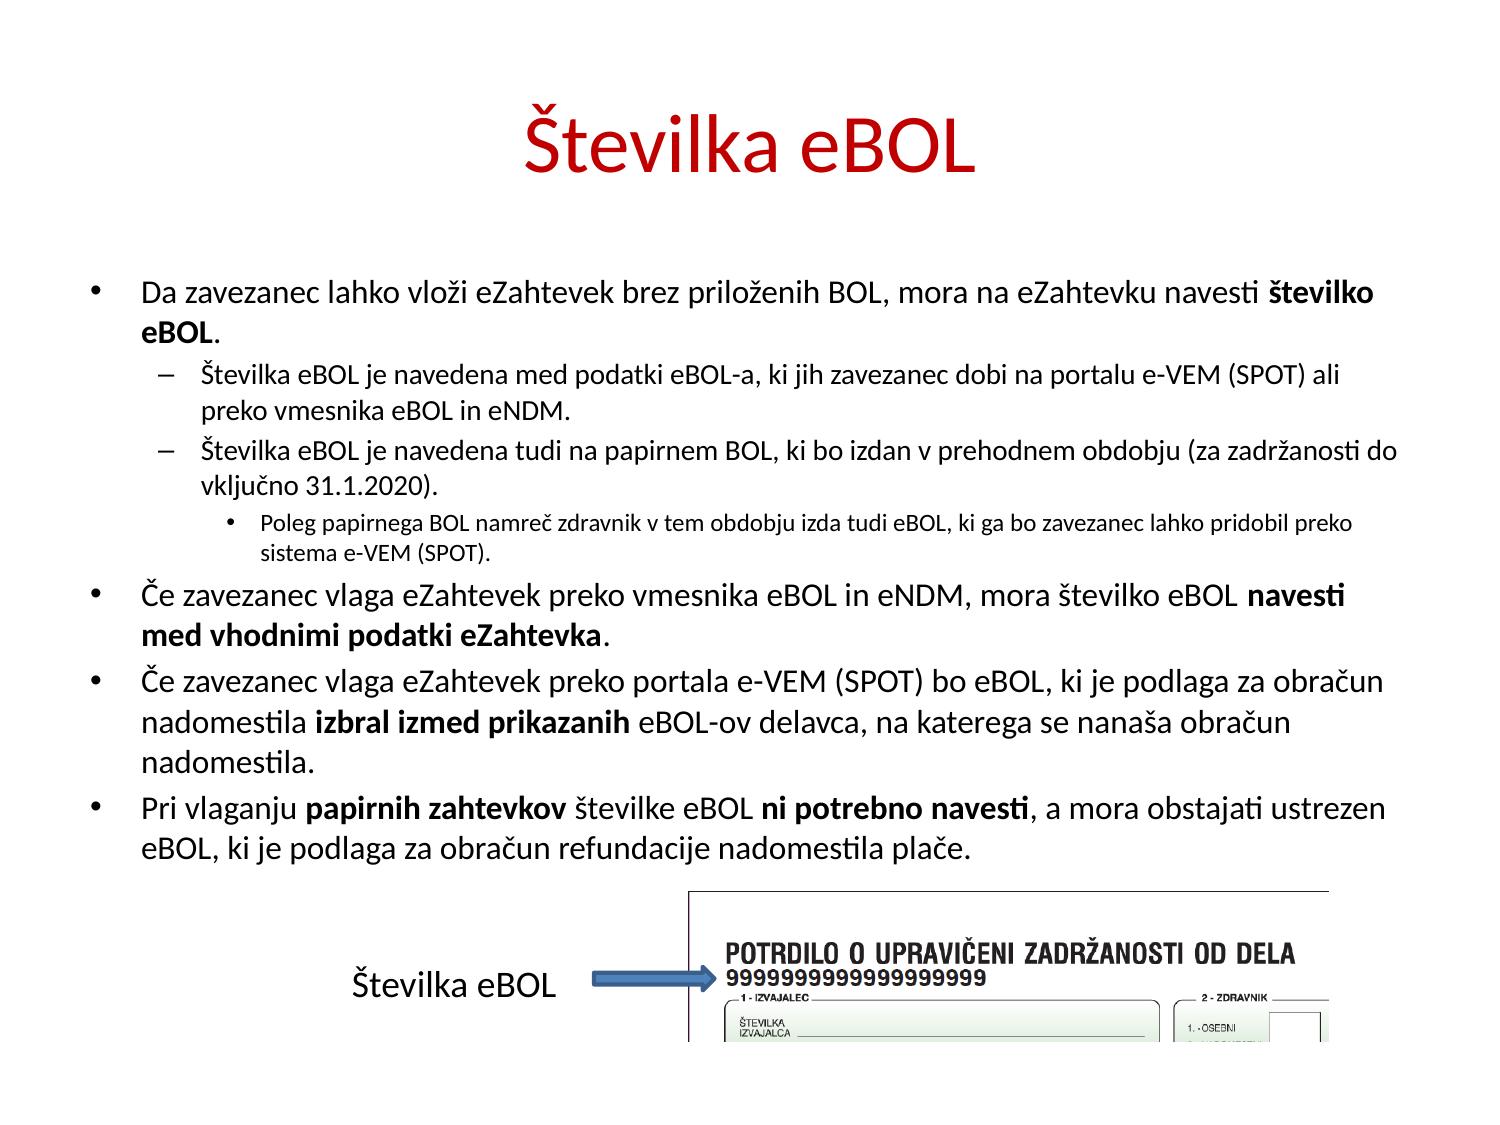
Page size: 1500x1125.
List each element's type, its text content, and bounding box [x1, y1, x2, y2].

picture [678, 881, 1330, 1043]
text_box Številka eBOL [337, 952, 572, 1013]
title Številka eBOL [75, 45, 1425, 233]
text_box [591, 970, 673, 987]
list Da zavezanec lahko vloži eZahtevek brez priloženih BOL, mora na eZahtevku navesti številko eBOL. Številka eBOL je navedena med podatki eBOL-a, ki jih zavezanec dobi na portalu e-VEM (SPOT) ali preko vmesnika eBOL in eNDM. Številka eBOL je navedena tudi na papirnem BOL, ki bo izdan v prehodnem obdobju (za zadržanosti do vključno 31.1.2020). Poleg papirnega BOL namreč zdravnik v tem obdobju izda tudi eBOL, ki ga bo zavezanec lahko pridobil preko sistema e-VEM (SPOT). Če zavezanec vlaga eZahtevek preko vmesnika eBOL in eNDM, mora številko eBOL navesti med vhodnimi podatki eZahtevka. Če zavezanec vlaga eZahtevek preko portala e-VEM (SPOT) bo eBOL, ki je podlaga za obračun nadomestila izbral izmed prikazanih eBOL-ov delavca, na katerega se nanaša obračun nadomestila. Pri vlaganju papirnih zahtevkov številke eBOL ni potrebno navesti, a mora obstajati ustrezen eBOL, ki je podlaga za obračun refundacije nadomestila plače. [75, 262, 1425, 882]
